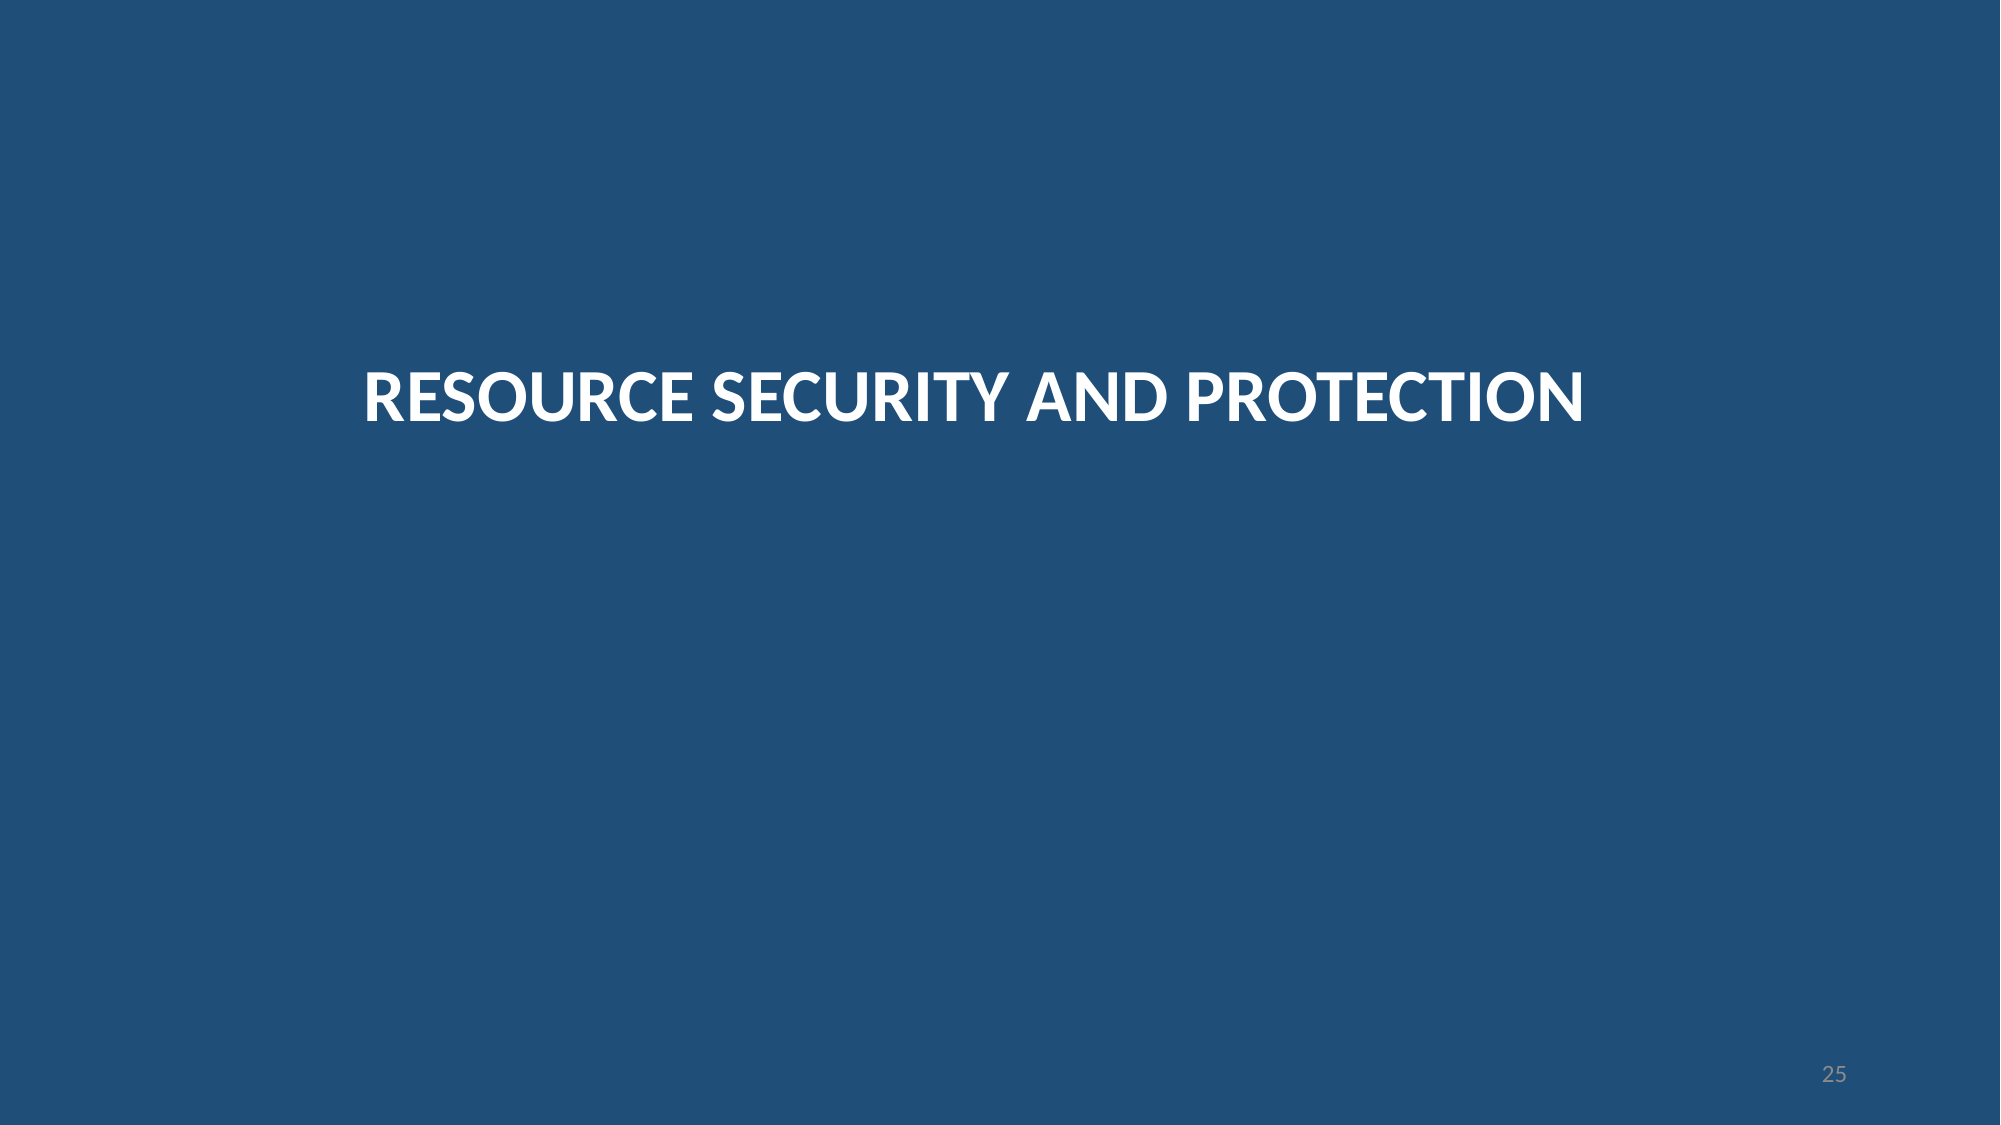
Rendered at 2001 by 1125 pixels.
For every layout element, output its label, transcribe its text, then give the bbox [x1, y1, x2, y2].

slide_number 25 [1412, 1042, 1863, 1103]
list RESOURCE SECURITY AND PROTECTION [88, 349, 1863, 470]
